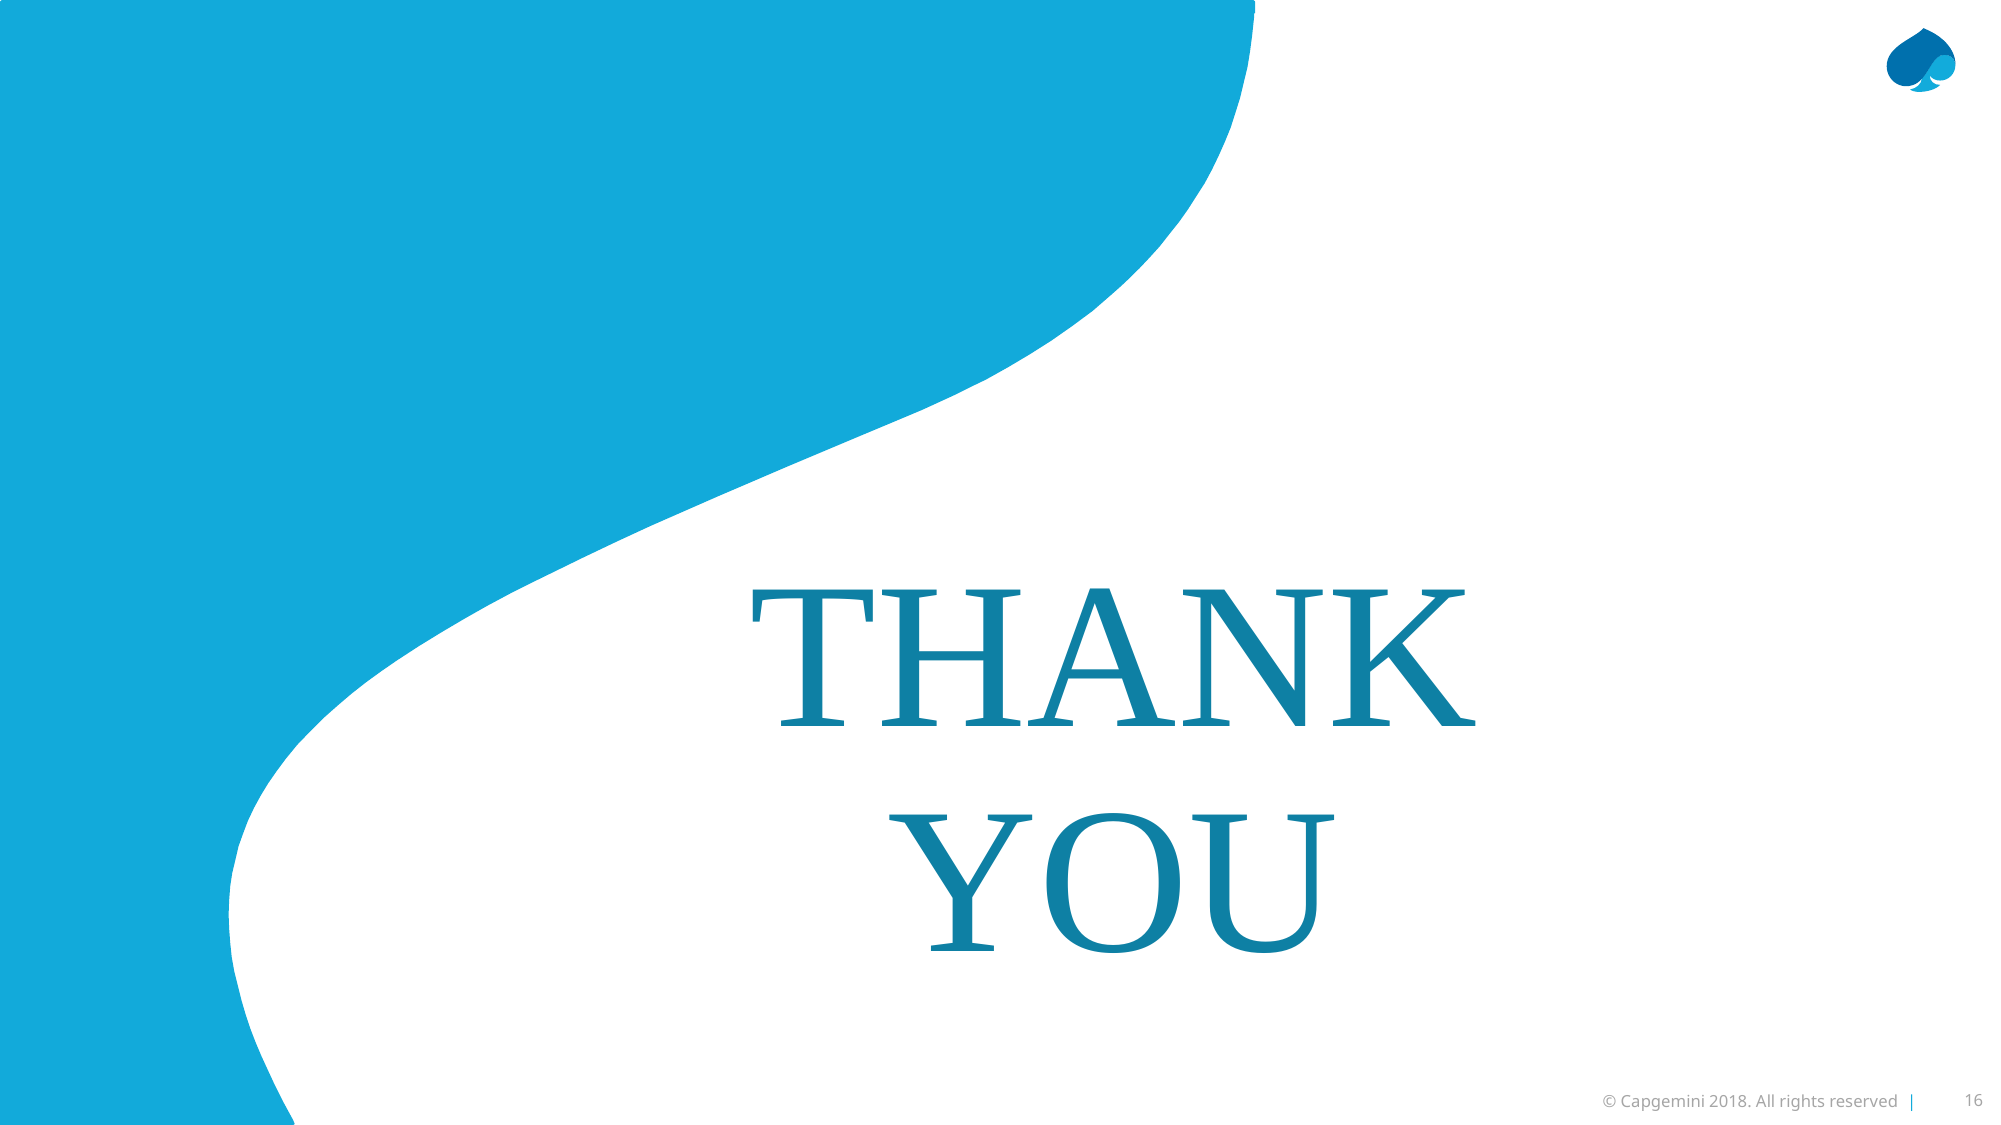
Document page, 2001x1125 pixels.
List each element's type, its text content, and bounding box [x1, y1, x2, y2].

list THANK YOU [669, 538, 1559, 851]
